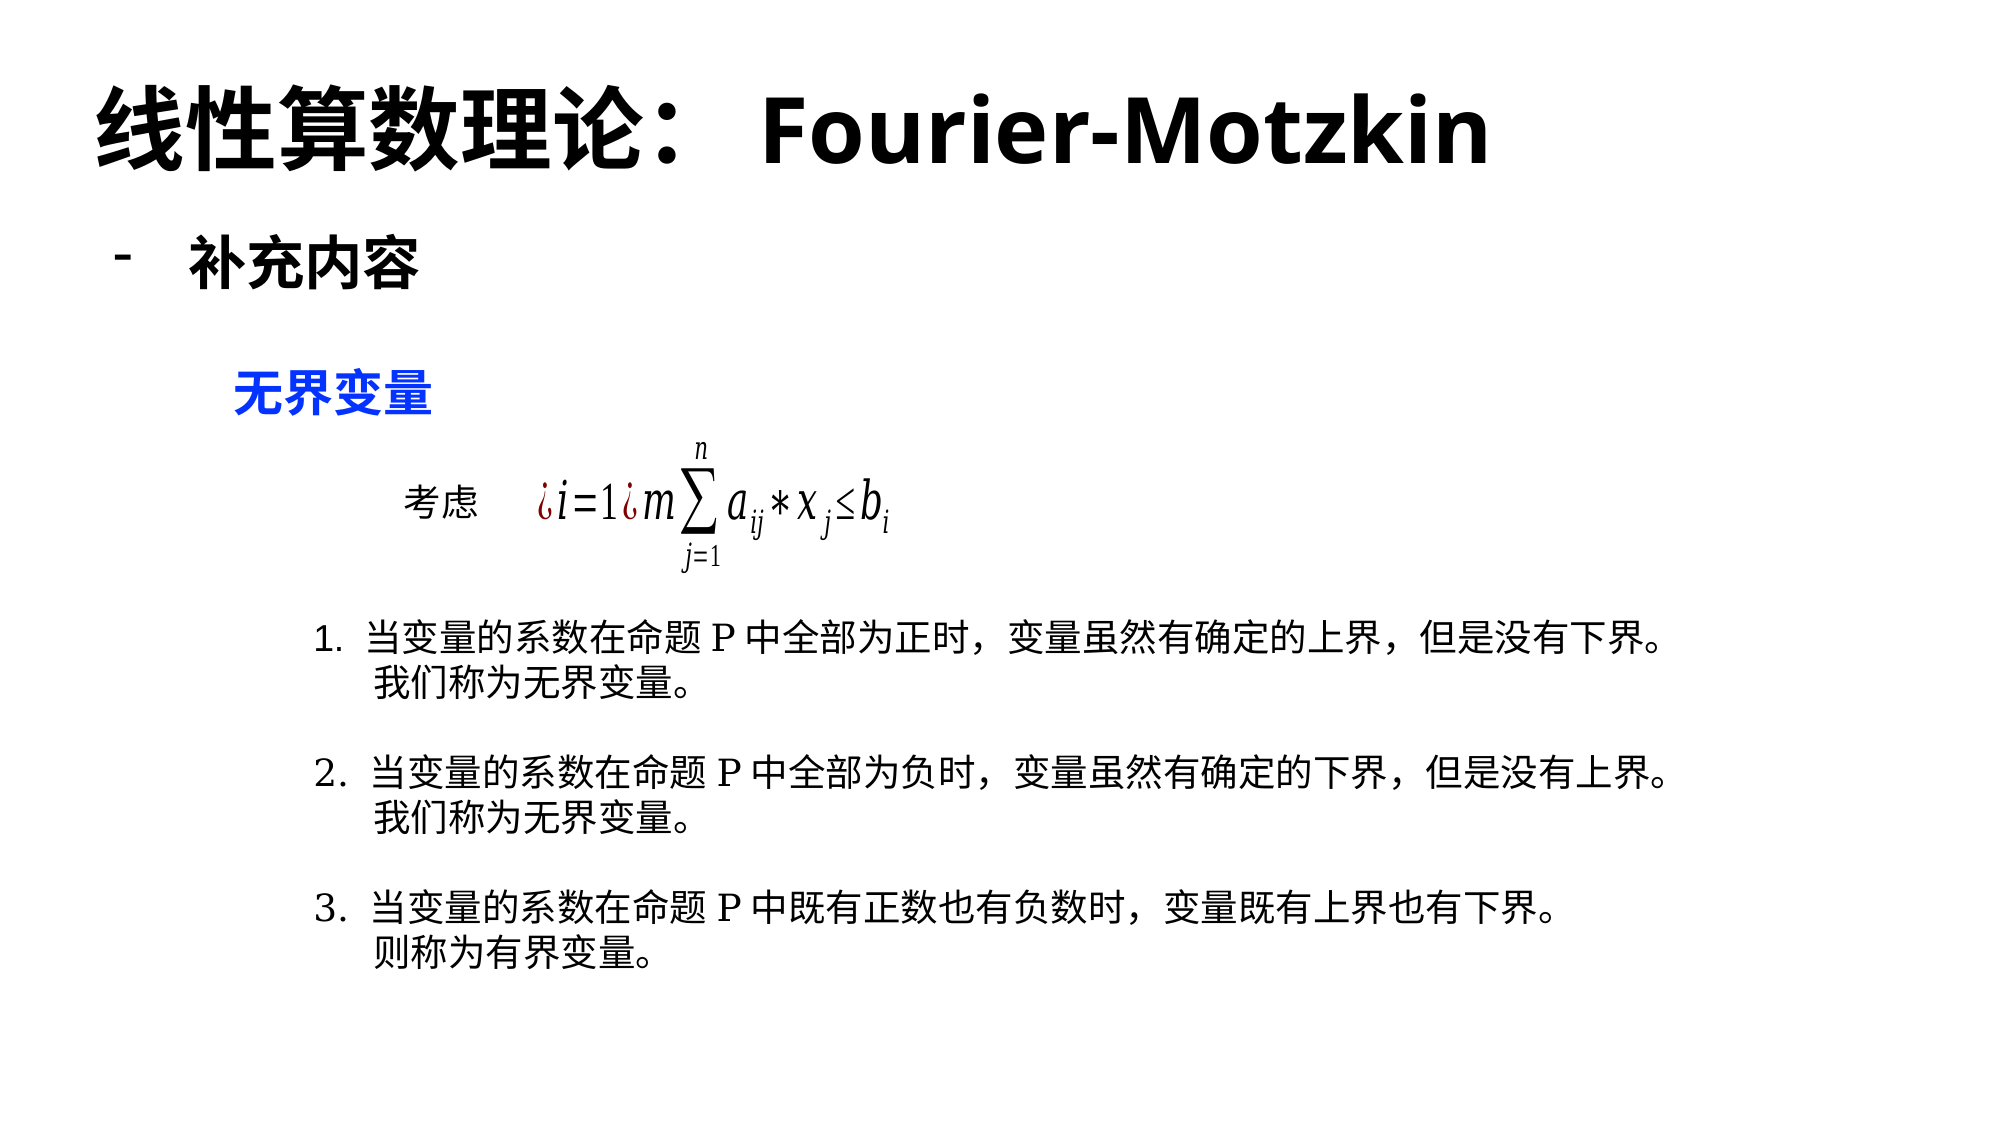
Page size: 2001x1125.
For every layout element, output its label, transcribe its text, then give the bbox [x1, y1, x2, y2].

text_box 无界变量 [218, 353, 449, 429]
text_box 考虑 [388, 471, 494, 532]
title 线性算数理论：Fourier-Motzkin [78, 25, 1804, 243]
text_box 补充内容 [98, 218, 437, 304]
